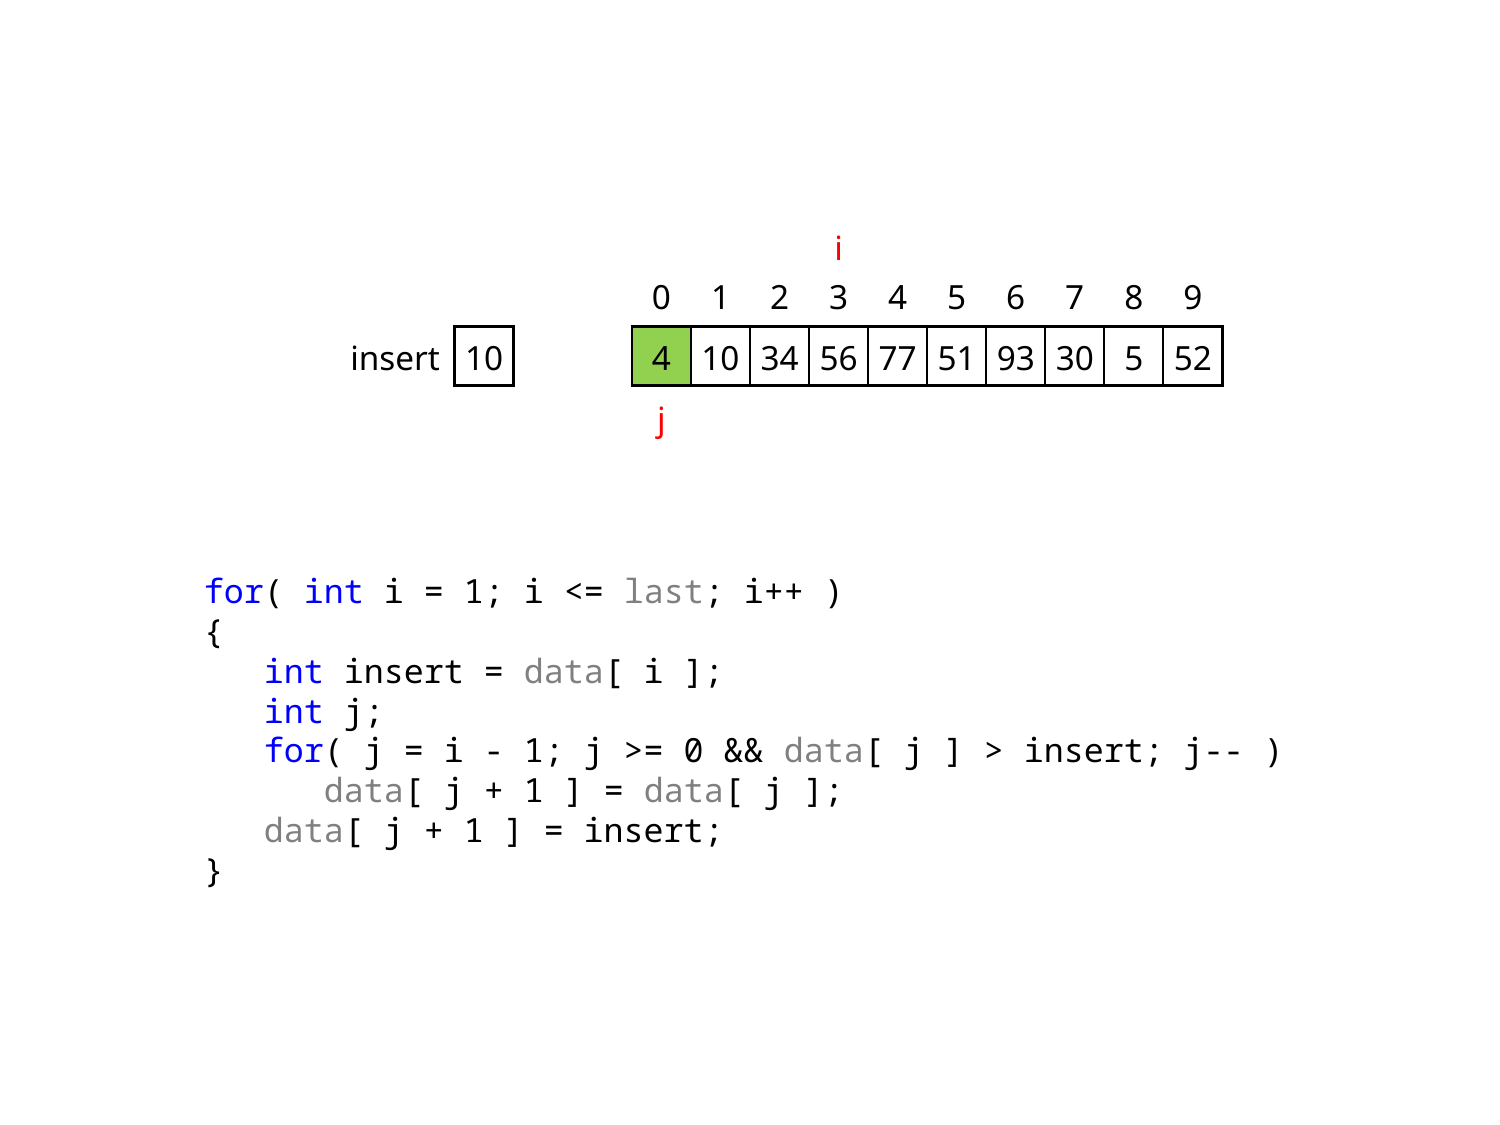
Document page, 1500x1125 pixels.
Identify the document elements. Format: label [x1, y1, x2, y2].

table_cell [987, 328, 1044, 384]
table_header [456, 328, 512, 384]
text_box [808, 208, 868, 267]
table_cell [1046, 328, 1103, 384]
table_cell [1164, 328, 1221, 384]
table_header [632, 267, 1222, 325]
table_cell [869, 328, 926, 384]
table_cell [633, 328, 690, 384]
table_header [278, 326, 453, 385]
table_cell [692, 328, 749, 384]
table_cell [928, 328, 985, 384]
table_cell [810, 328, 867, 384]
table_cell [751, 328, 808, 384]
list [188, 562, 1312, 918]
table_cell [1105, 328, 1162, 384]
text_box [631, 387, 691, 445]
